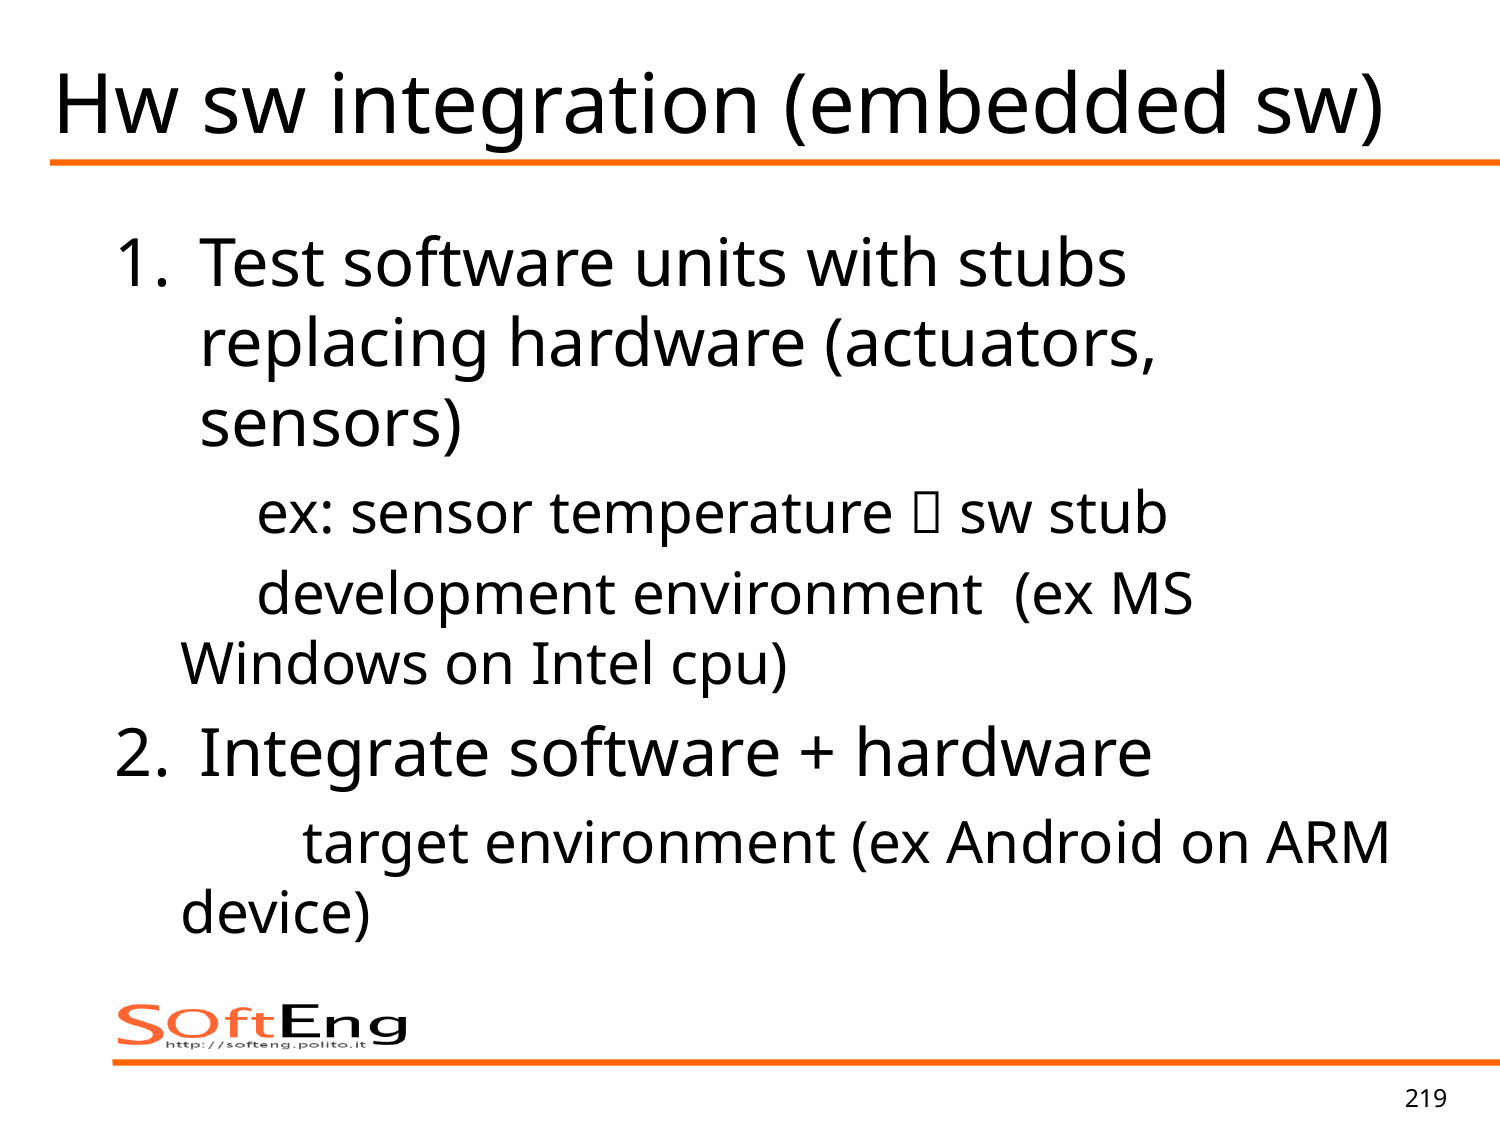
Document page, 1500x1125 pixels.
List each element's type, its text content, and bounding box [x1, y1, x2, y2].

list Test software units with stubs replacing hardware (actuators, sensors) ex: sensor temperature  sw stub development environment (ex MS Windows on Intel cpu) Integrate software + hardware target environment (ex Android on ARM device) [99, 212, 1450, 1000]
slide_number 219 [1237, 1074, 1463, 1125]
title Hw sw integration (embedded sw) [37, 24, 1450, 175]
picture [112, 1000, 413, 1056]
